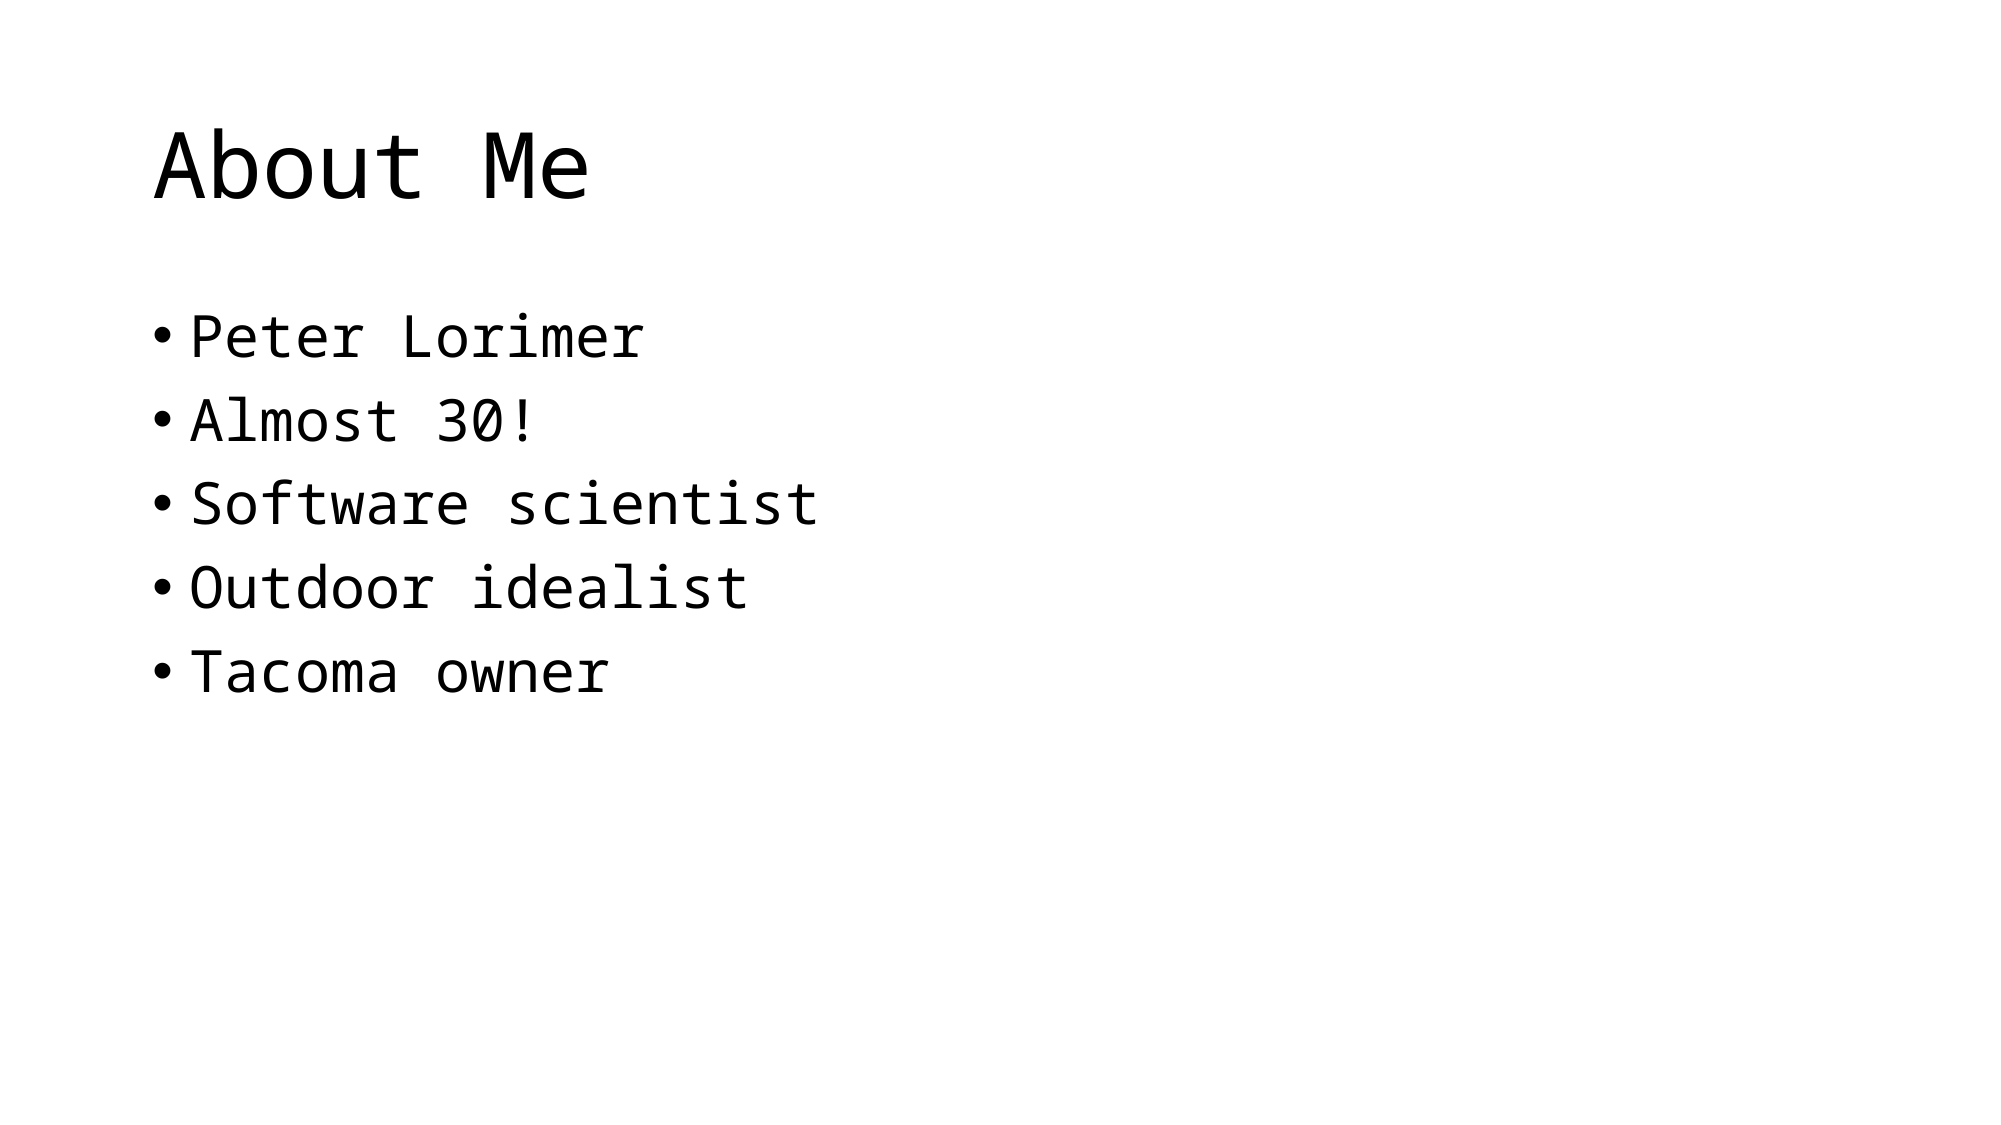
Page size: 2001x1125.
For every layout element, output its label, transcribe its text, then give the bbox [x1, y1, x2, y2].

title About Me [137, 59, 1863, 278]
list Peter Lorimer Almost 30! Software scientist Outdoor idealist Tacoma owner [137, 299, 1863, 1014]
